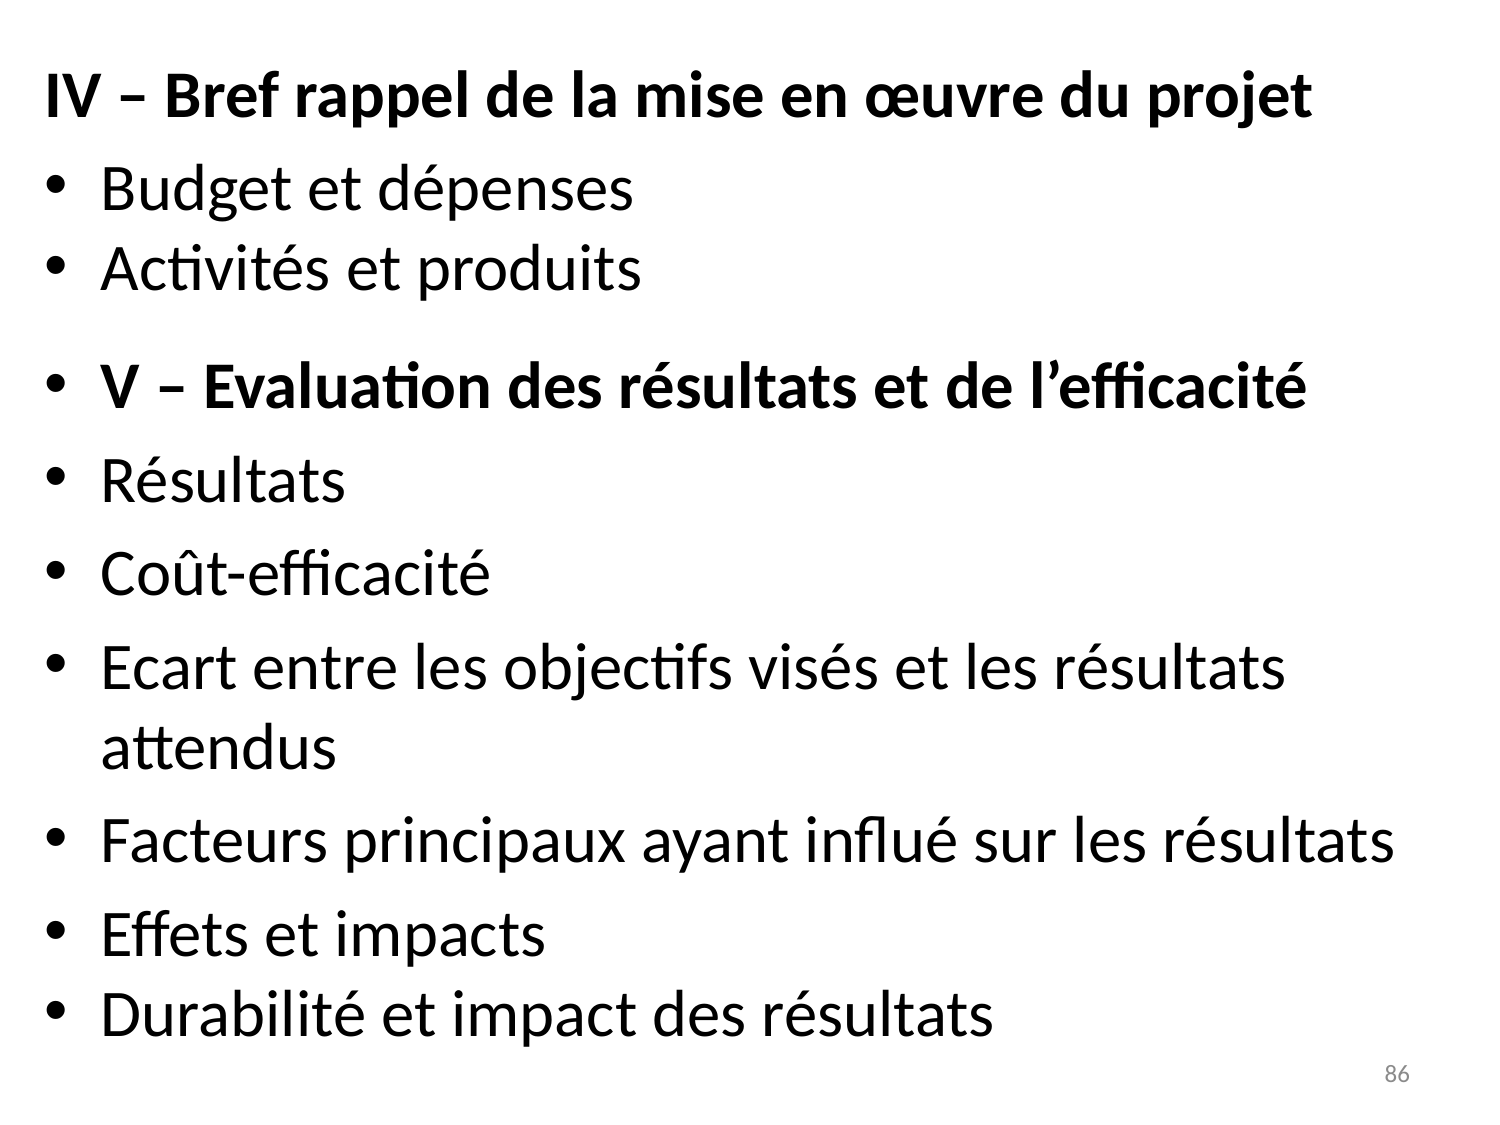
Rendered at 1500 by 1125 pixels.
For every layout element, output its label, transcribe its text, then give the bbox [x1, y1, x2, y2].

slide_number 86 [1074, 1042, 1425, 1103]
list IV – Bref rappel de la mise en œuvre du projet Budget et dépenses Activités et produits V – Evaluation des résultats et de l’efficacité Résultats Coût-efficacité Ecart entre les objectifs visés et les résultats attendus Facteurs principaux ayant influé sur les résultats Effets et impacts Durabilité et impact des résultats [29, 42, 1483, 1106]
